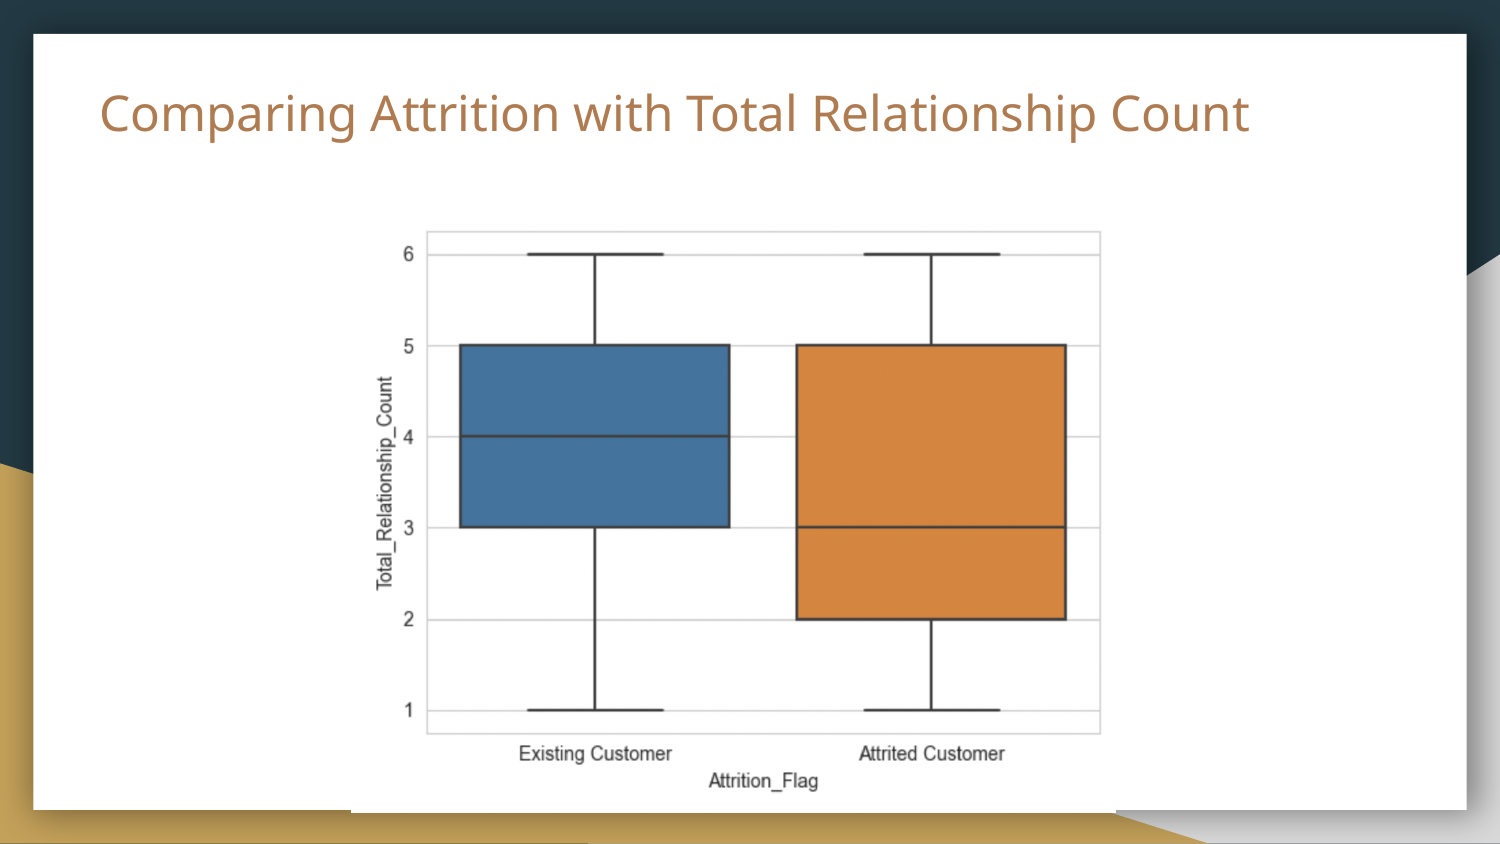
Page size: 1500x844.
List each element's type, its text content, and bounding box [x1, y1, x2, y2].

picture [351, 196, 1116, 813]
title Comparing Attrition with Total Relationship Count [84, 63, 1316, 221]
